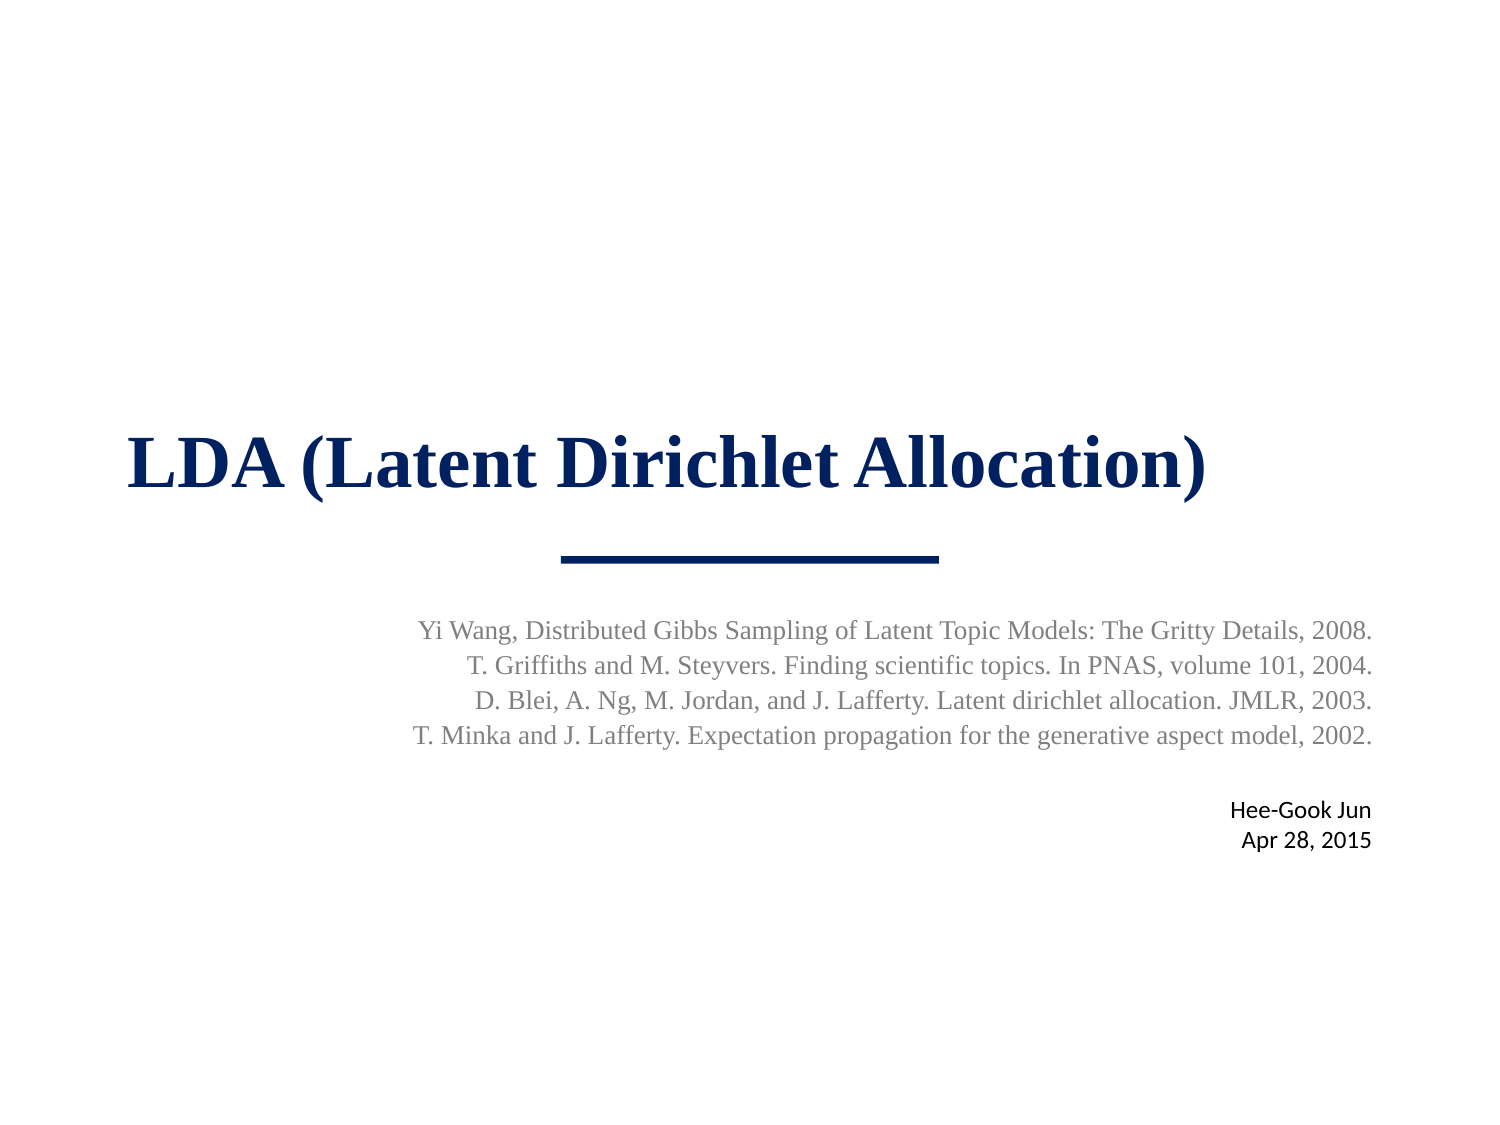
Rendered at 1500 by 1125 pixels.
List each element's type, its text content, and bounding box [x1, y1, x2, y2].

subtitle Yi Wang, Distributed Gibbs Sampling of Latent Topic Models: The Gritty Details, 2008. T. Griffiths and M. Steyvers. Finding scientific topics. In PNAS, volume 101, 2004. D. Blei, A. Ng, M. Jordan, and J. Lafferty. Latent dirichlet allocation. JMLR, 2003. T. Minka and J. Lafferty. Expectation propagation for the generative aspect model, 2002. Hee-Gook Jun Apr 28, 2015 [197, 607, 1388, 943]
title LDA (Latent Dirichlet Allocation) [112, 245, 1388, 512]
